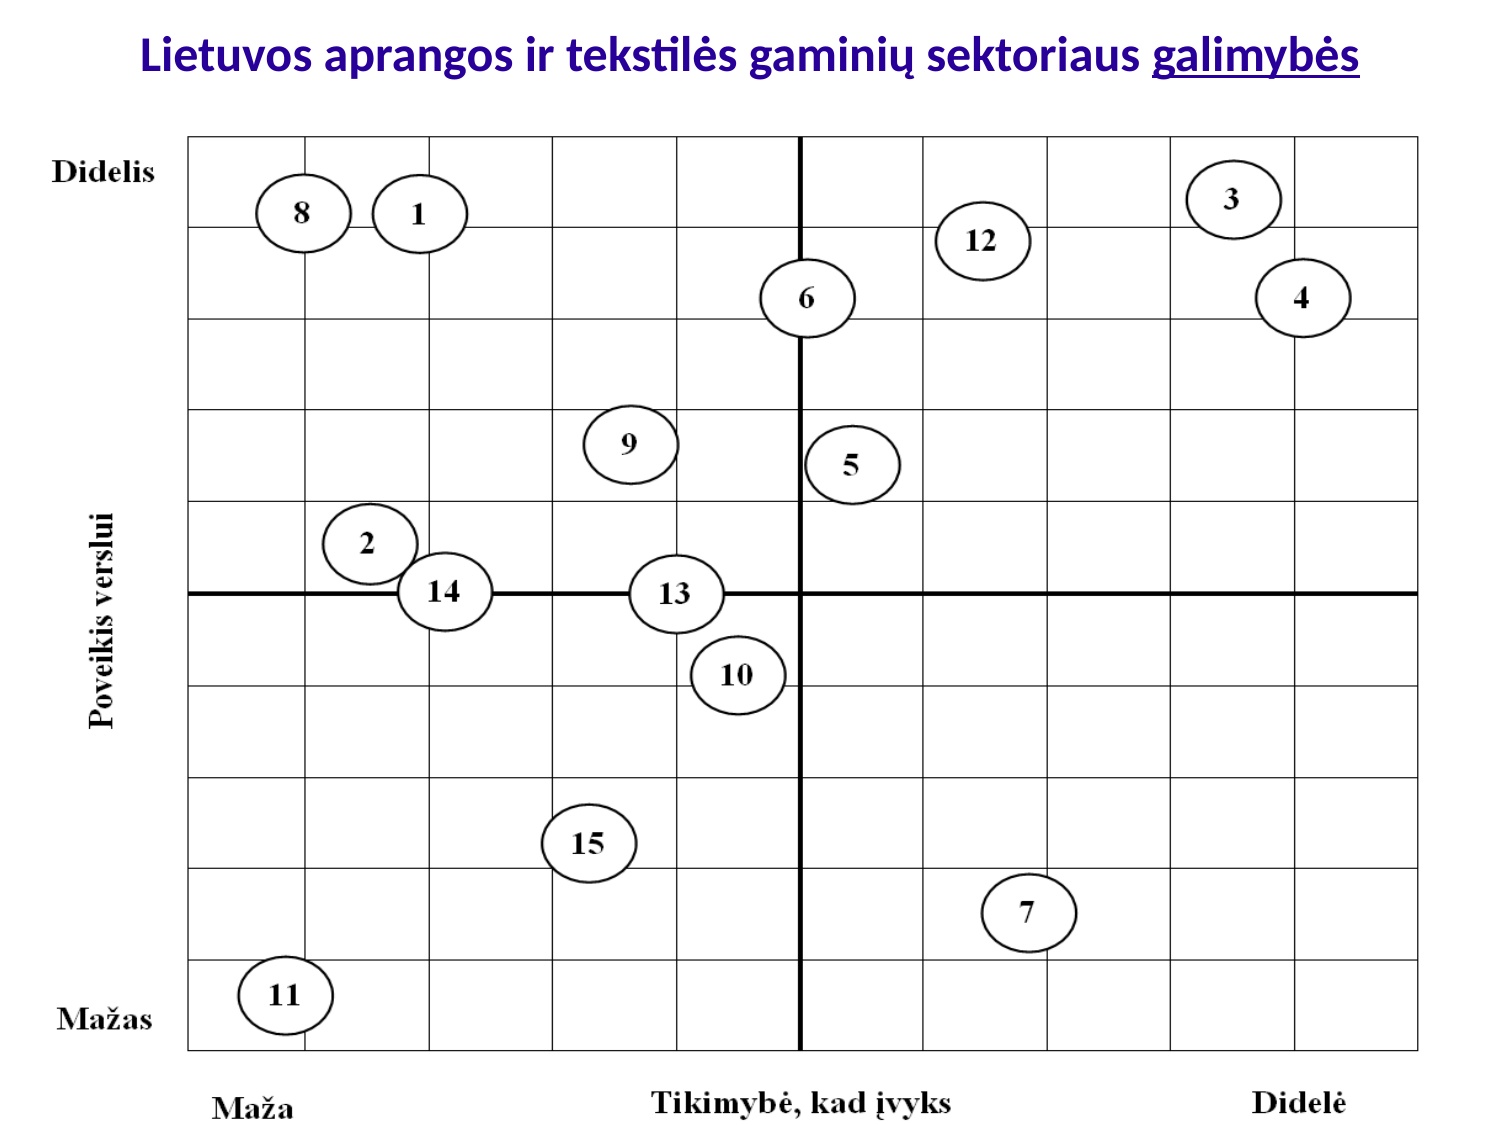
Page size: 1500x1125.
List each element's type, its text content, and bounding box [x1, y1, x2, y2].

text_box Lietuvos aprangos ir tekstilės gaminių sektoriaus galimybės [0, 19, 1500, 91]
picture [40, 128, 1438, 1125]
